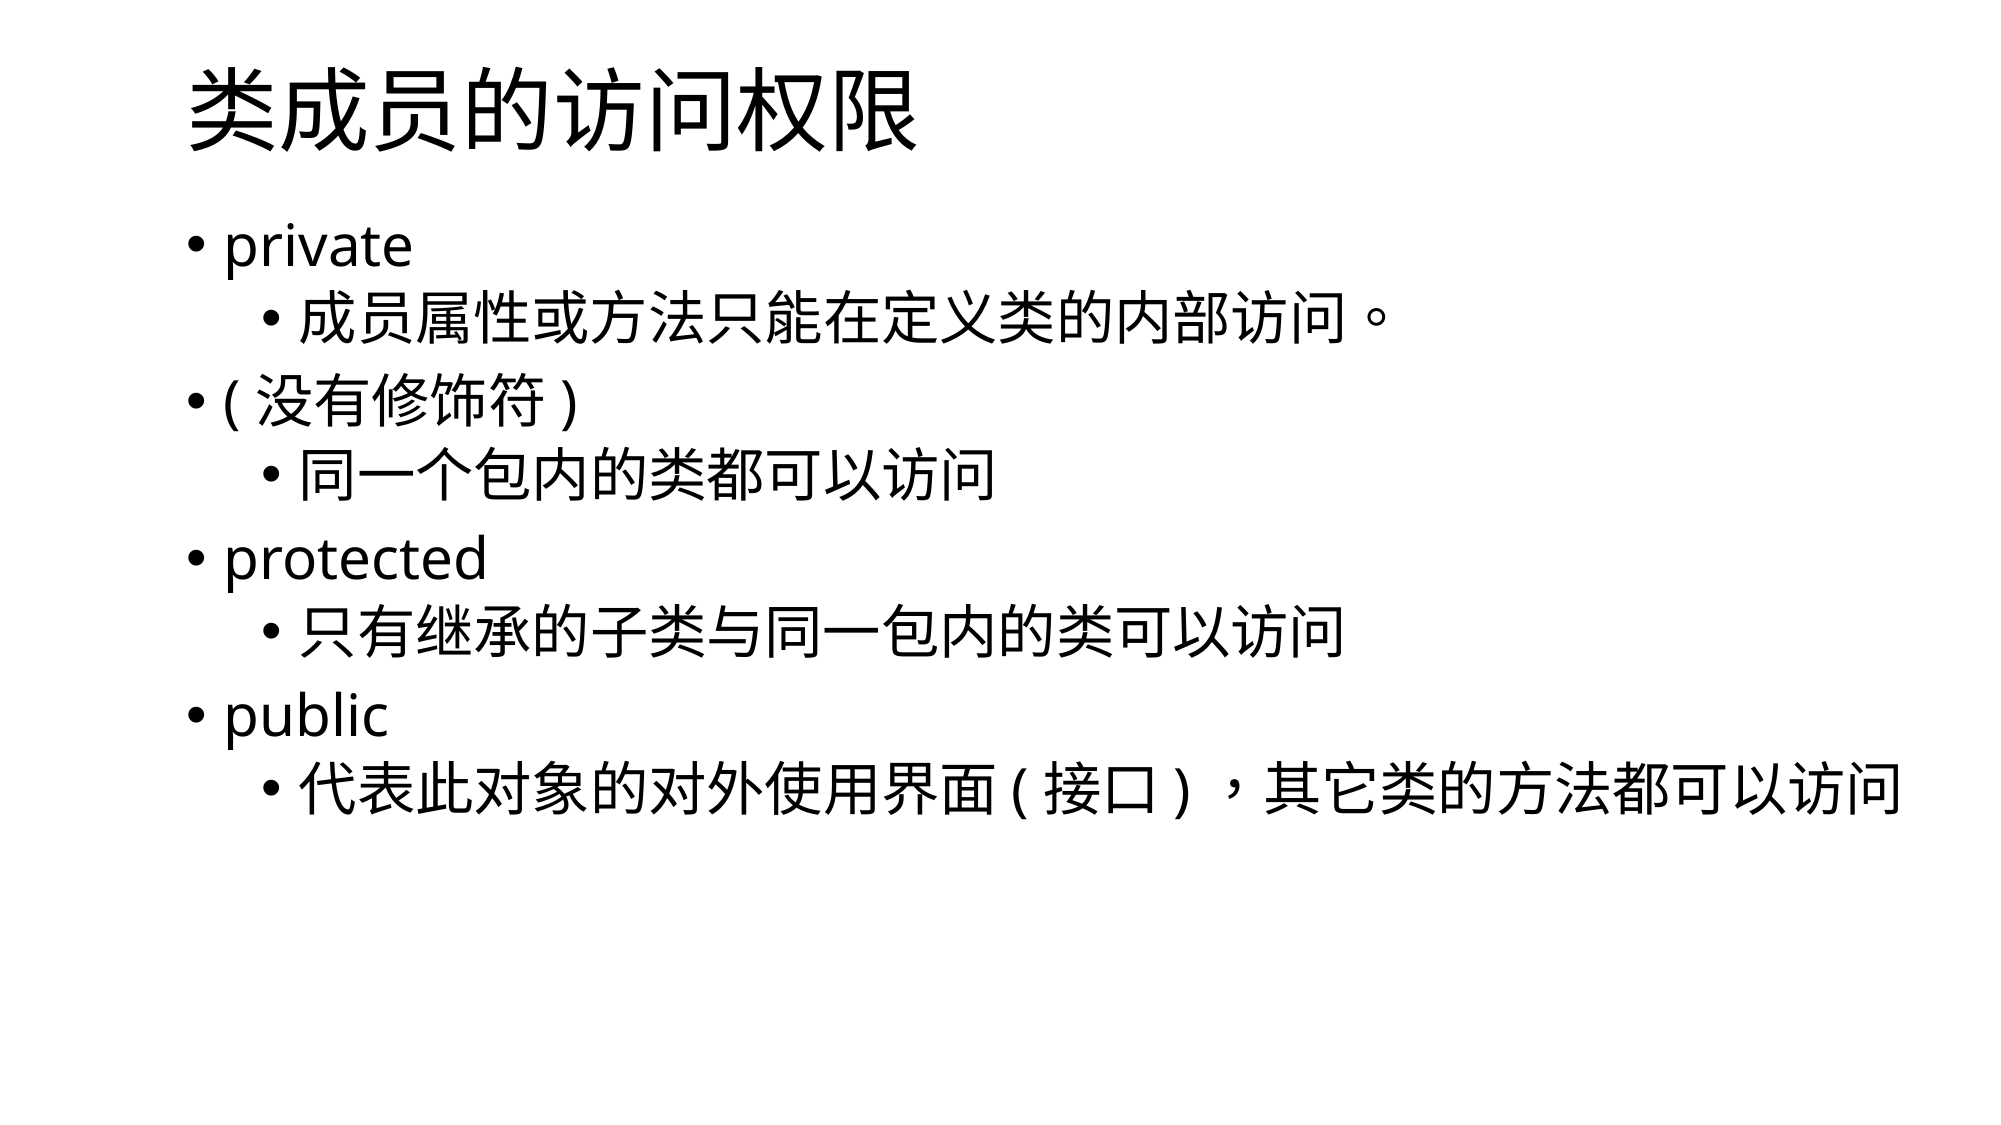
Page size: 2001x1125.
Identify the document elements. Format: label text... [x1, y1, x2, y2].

title 类成员的访问权限 [171, 45, 1675, 185]
list private 成员属性或方法只能在定义类的内部访问。 (没有修饰符) 同一个包内的类都可以访问 protected 只有继承的子类与同一包内的类可以访问 public 代表此对象的对外使用界面(接口)，其它类的方法都可以访问 [171, 208, 1934, 988]
